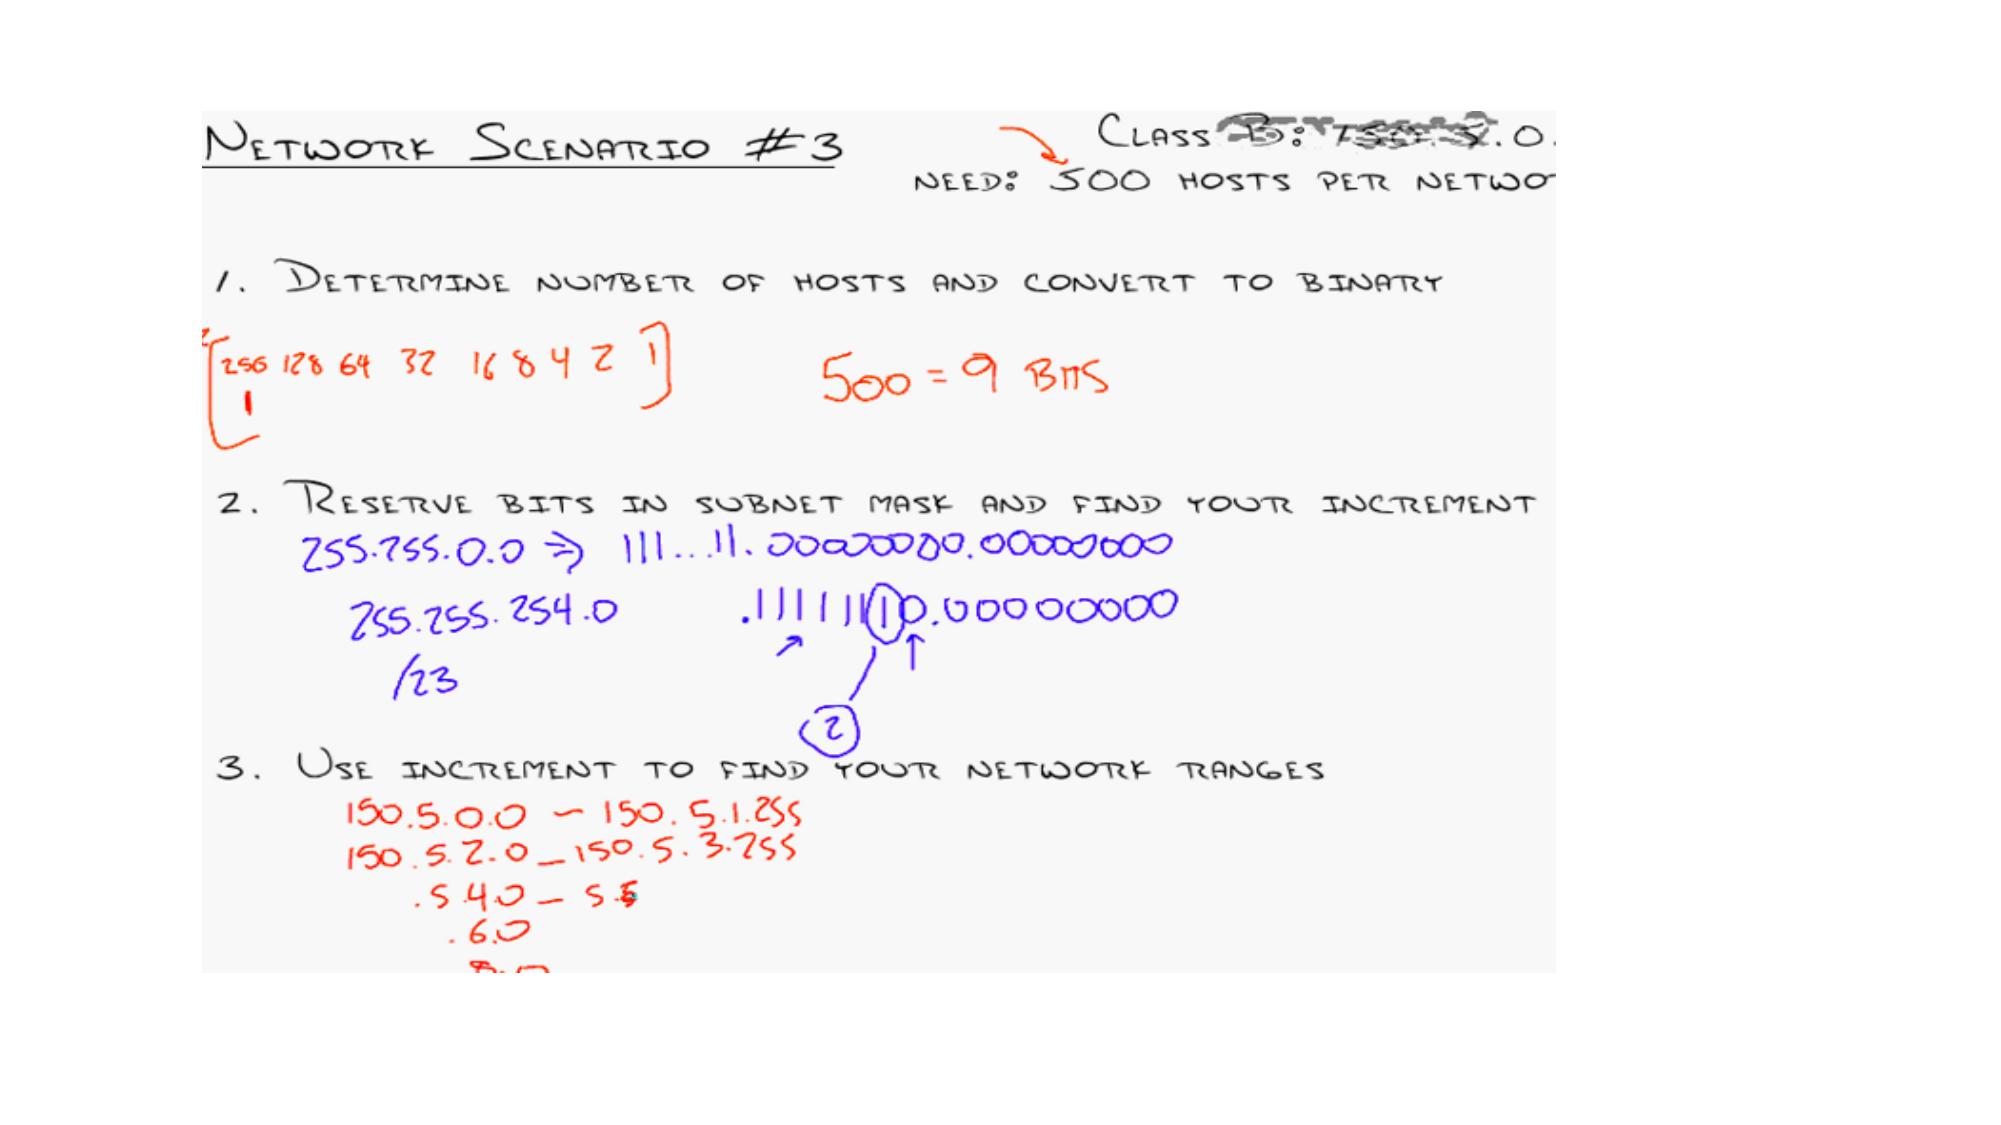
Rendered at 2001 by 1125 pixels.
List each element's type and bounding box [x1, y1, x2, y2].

picture [202, 111, 1556, 973]
